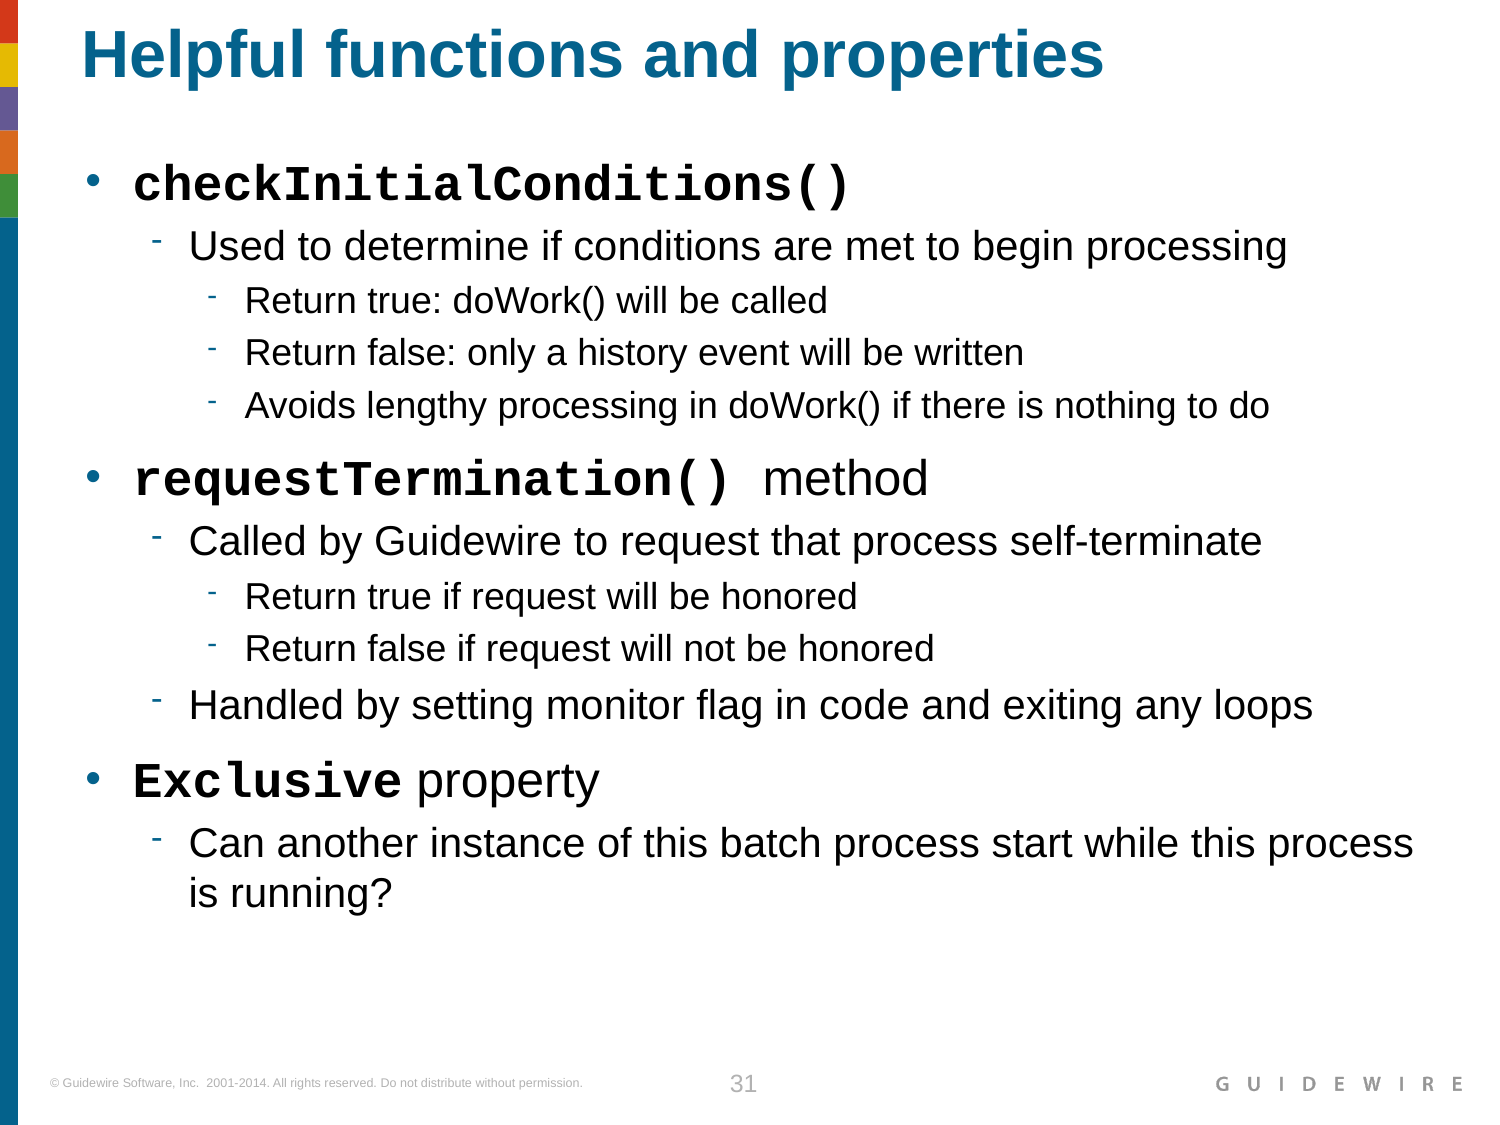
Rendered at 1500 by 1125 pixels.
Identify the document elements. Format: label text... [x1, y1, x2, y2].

picture [1215, 1073, 1480, 1096]
title Helpful functions and properties [81, 19, 1446, 142]
list checkInitialConditions() Used to determine if conditions are met to begin processing Return true: doWork() will be called Return false: only a history event will be written Avoids lengthy processing in doWork() if there is nothing to do requestTermination() method Called by Guidewire to request that process self-terminate Return true if request will be honored Return false if request will not be honored Handled by setting monitor flag in code and exiting any loops Exclusive property Can another instance of this batch process start while this process is running? [85, 149, 1451, 1050]
